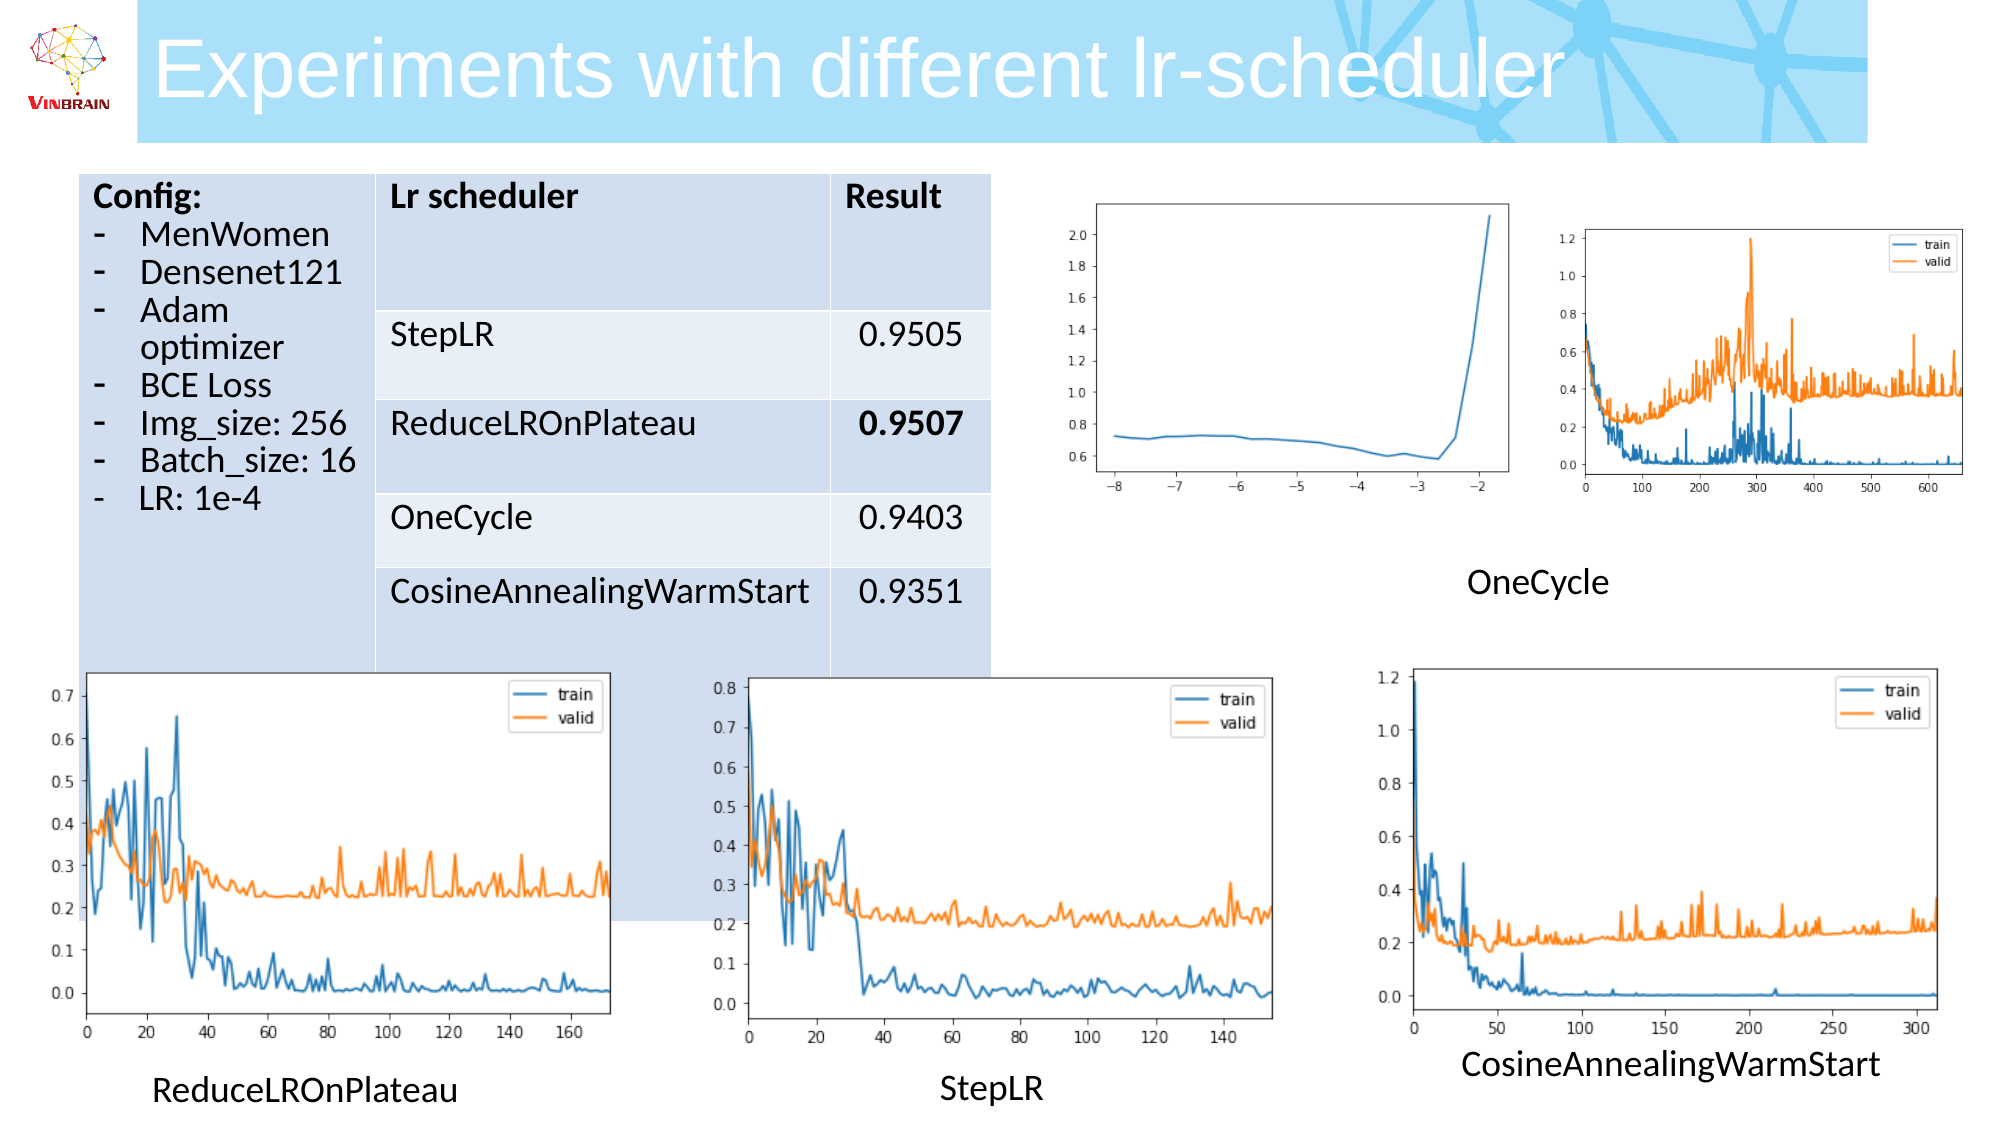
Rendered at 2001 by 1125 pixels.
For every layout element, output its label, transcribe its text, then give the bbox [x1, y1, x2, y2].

table_header Lr scheduler [376, 174, 830, 310]
picture [137, 0, 1868, 143]
picture [1550, 222, 1970, 501]
table_cell 0.9403 [831, 495, 991, 567]
text_box OneCycle [1452, 549, 1625, 610]
picture [0, 0, 136, 135]
table_cell 0.9351 [831, 568, 991, 668]
picture [39, 662, 621, 1051]
picture [1059, 196, 1517, 501]
text_box ReduceLROnPlateau [137, 1057, 514, 1118]
picture [1366, 659, 1961, 1056]
text_box StepLR [925, 1056, 1059, 1116]
table_header Config: MenWomen Densenet121 Adam optimizer BCE Loss Img_size: 256 Batch_size: 16 - LR: 1e-4 [79, 174, 375, 662]
table_cell 0.9505 [831, 312, 991, 399]
table_cell 0.9507 [831, 400, 991, 493]
table_cell OneCycle [376, 495, 830, 567]
table_cell ReduceLROnPlateau [376, 400, 830, 493]
text_box CosineAnnealingWarmStart [1446, 1056, 1897, 1092]
table_cell StepLR [376, 312, 830, 399]
table_cell CosineAnnealingWarmStart [376, 568, 830, 921]
title Experiments with different lr-scheduler [137, 3, 1863, 137]
picture [701, 668, 1283, 1056]
table_header Result [831, 174, 991, 310]
